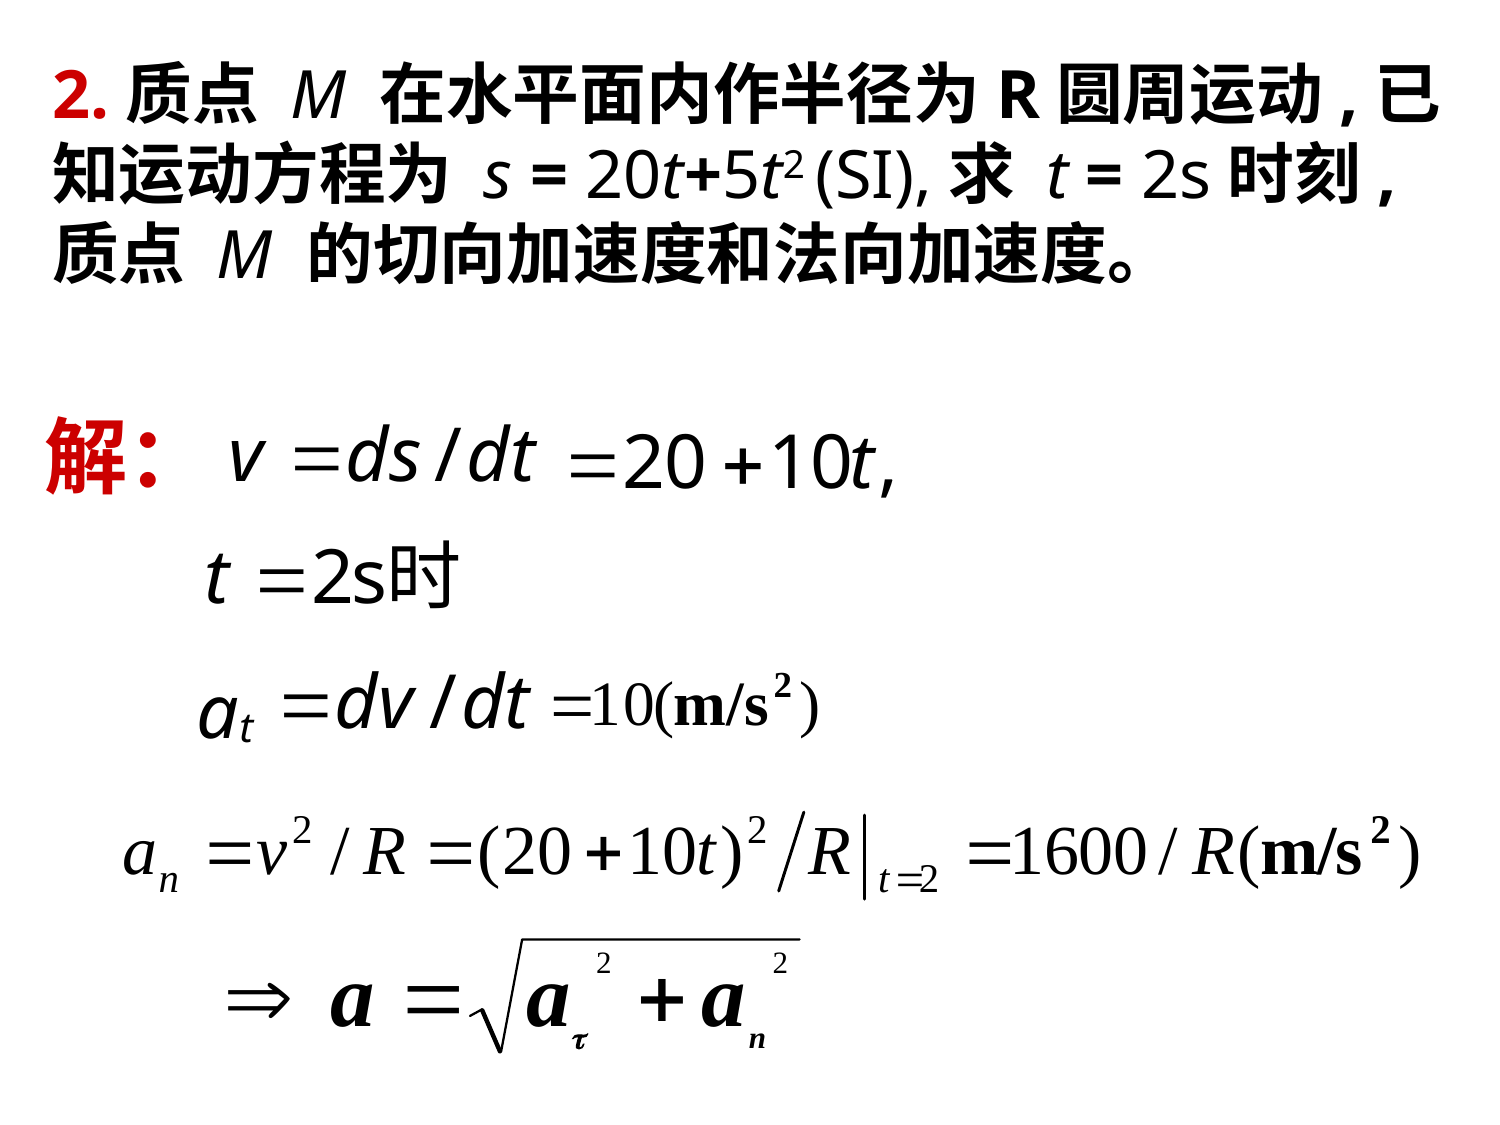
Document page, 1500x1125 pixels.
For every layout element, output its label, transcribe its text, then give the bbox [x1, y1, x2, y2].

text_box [230, 420, 543, 488]
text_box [194, 668, 537, 750]
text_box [537, 657, 834, 752]
text_box 2.质点 M 在水平面内作半径为R圆周运动,已知运动方程为 s = 20t+5t2 (SI),求 t = 2s时刻,质点 M 的切向加速度和法向加速度。 [37, 44, 1463, 299]
text_box 解： [29, 397, 243, 512]
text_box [218, 928, 810, 1067]
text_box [112, 798, 1436, 916]
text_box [206, 538, 463, 616]
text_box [560, 432, 899, 506]
